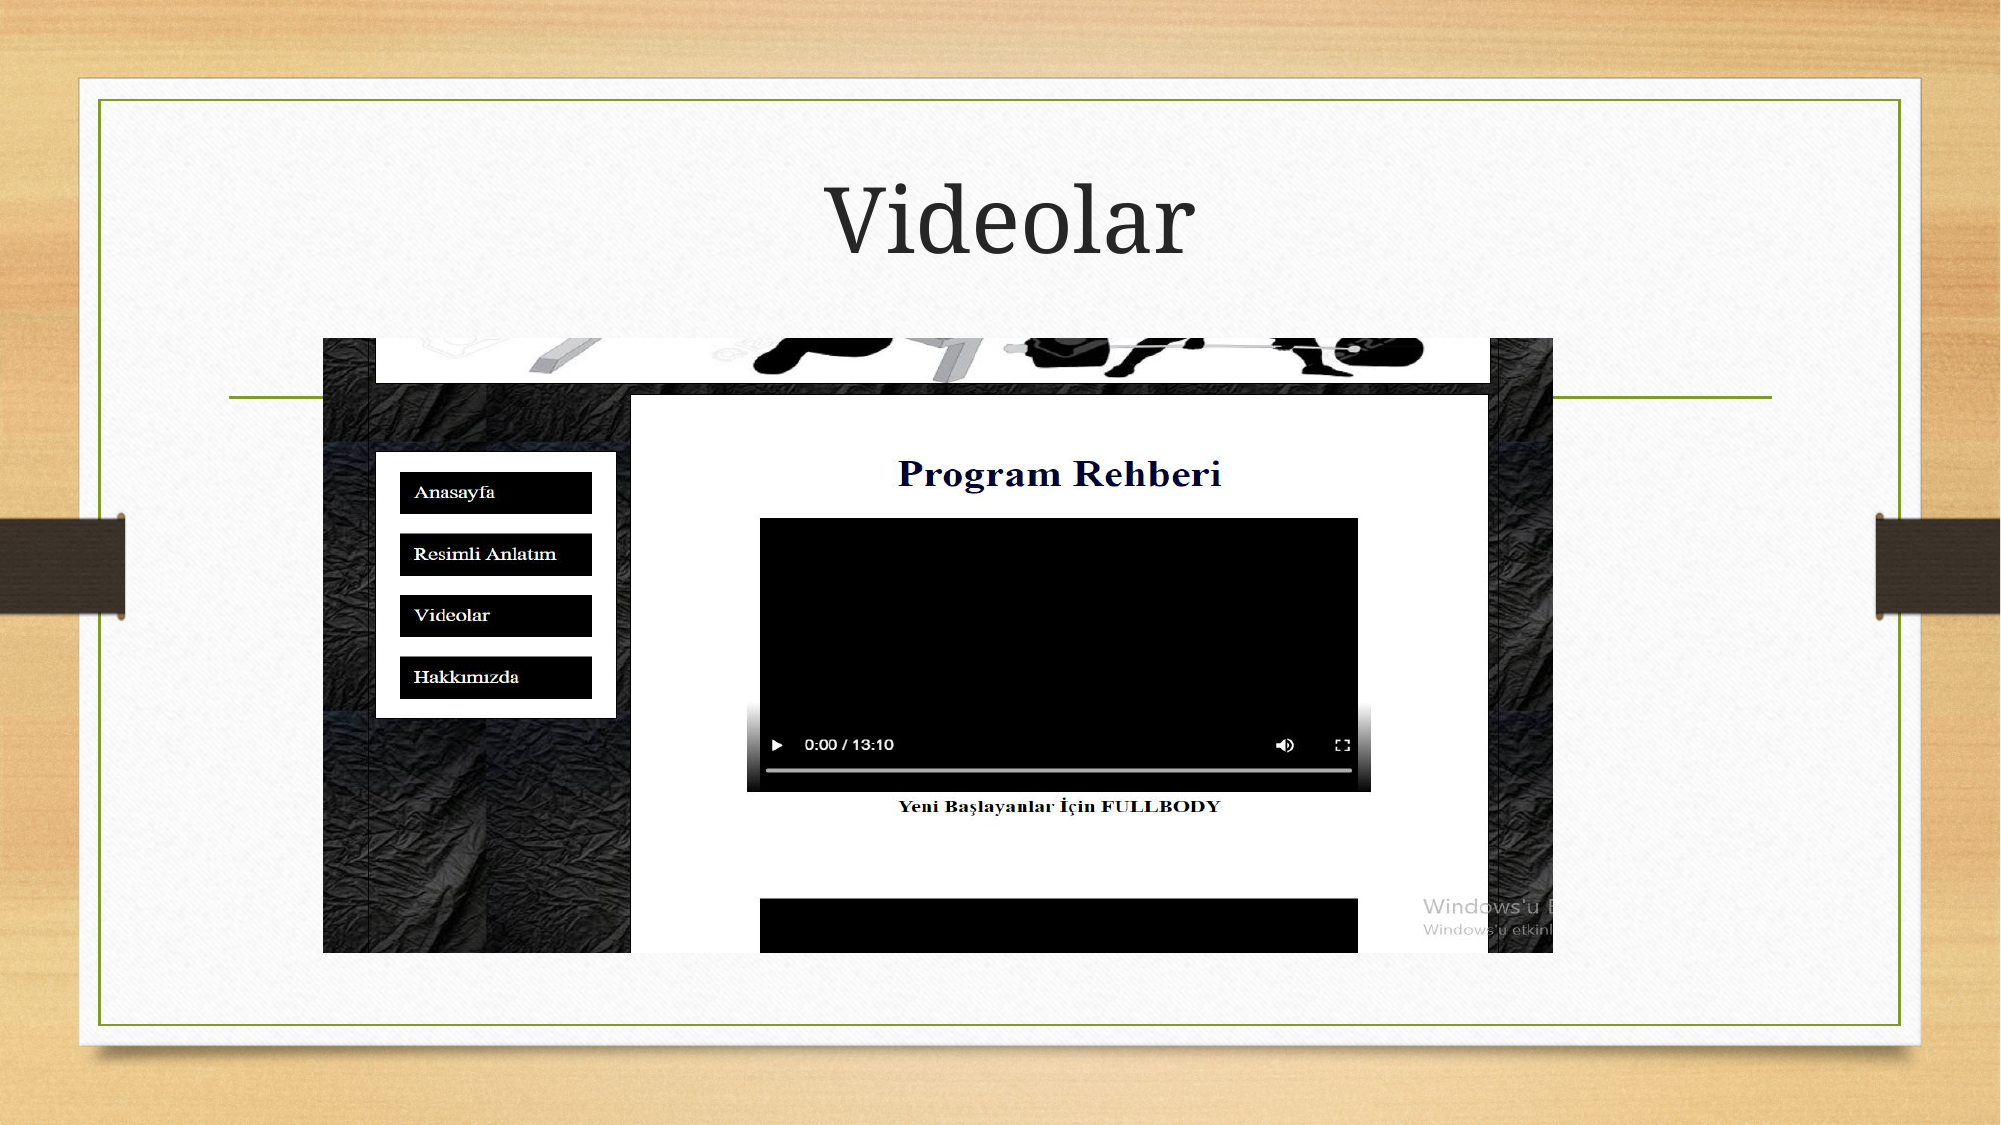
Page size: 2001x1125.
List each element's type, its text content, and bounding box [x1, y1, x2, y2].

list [323, 338, 1553, 953]
picture [0, 0, 2001, 1125]
title Videolar [223, 110, 1799, 324]
